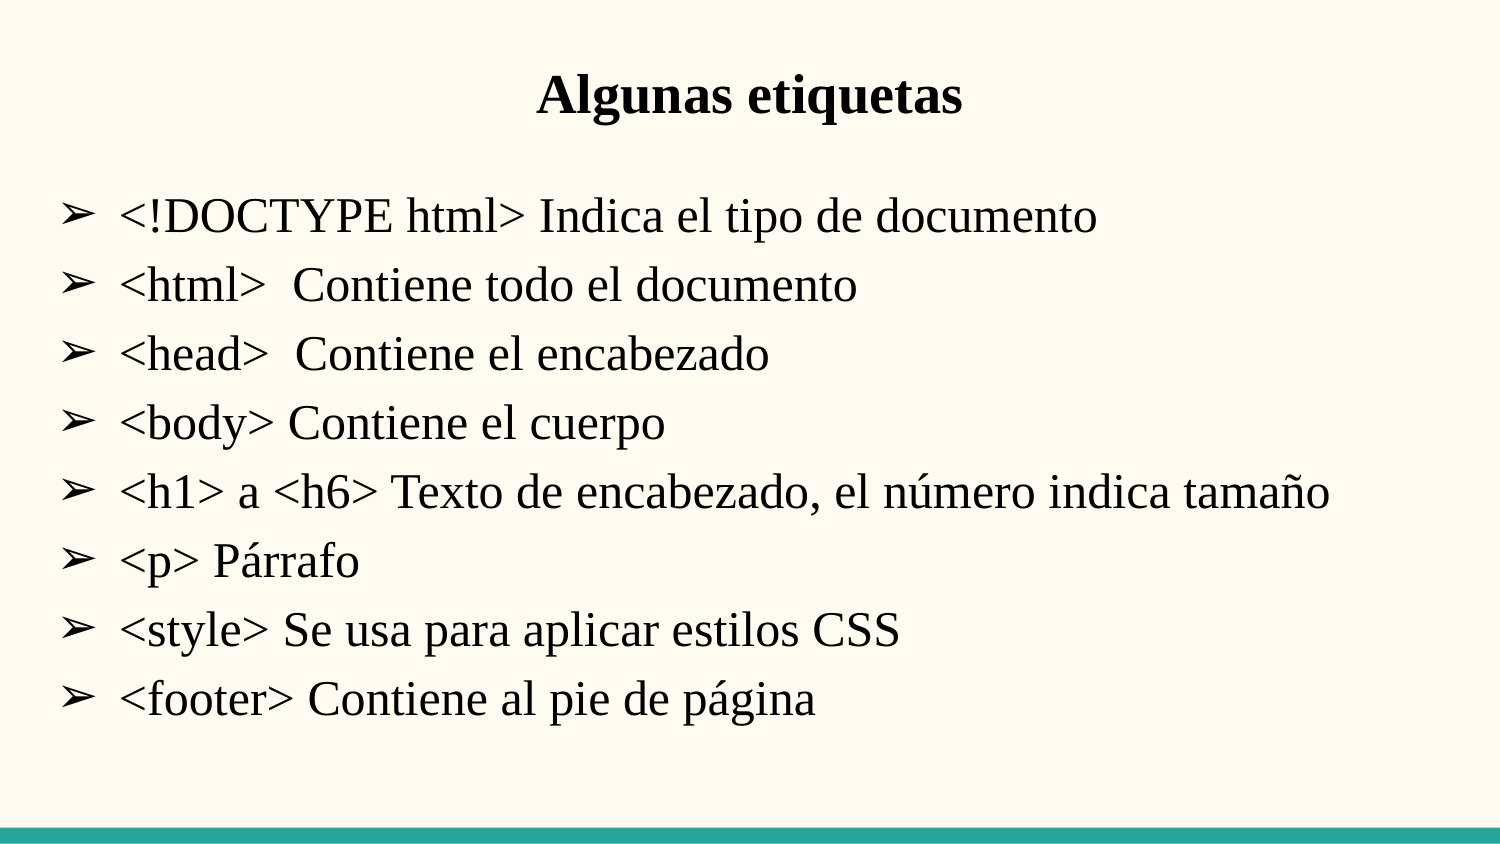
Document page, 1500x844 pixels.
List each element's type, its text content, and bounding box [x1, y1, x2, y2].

list <!DOCTYPE html> Indica el tipo de documento <html> Contiene todo el documento <head> Contiene el encabezado <body> Contiene el cuerpo <h1> a <h6> Texto de encabezado, el número indica tamaño <p> Párrafo <style> Se usa para aplicar estilos CSS <footer> Contiene al pie de página [28, 153, 1471, 825]
title Algunas etiquetas [51, 42, 1449, 143]
